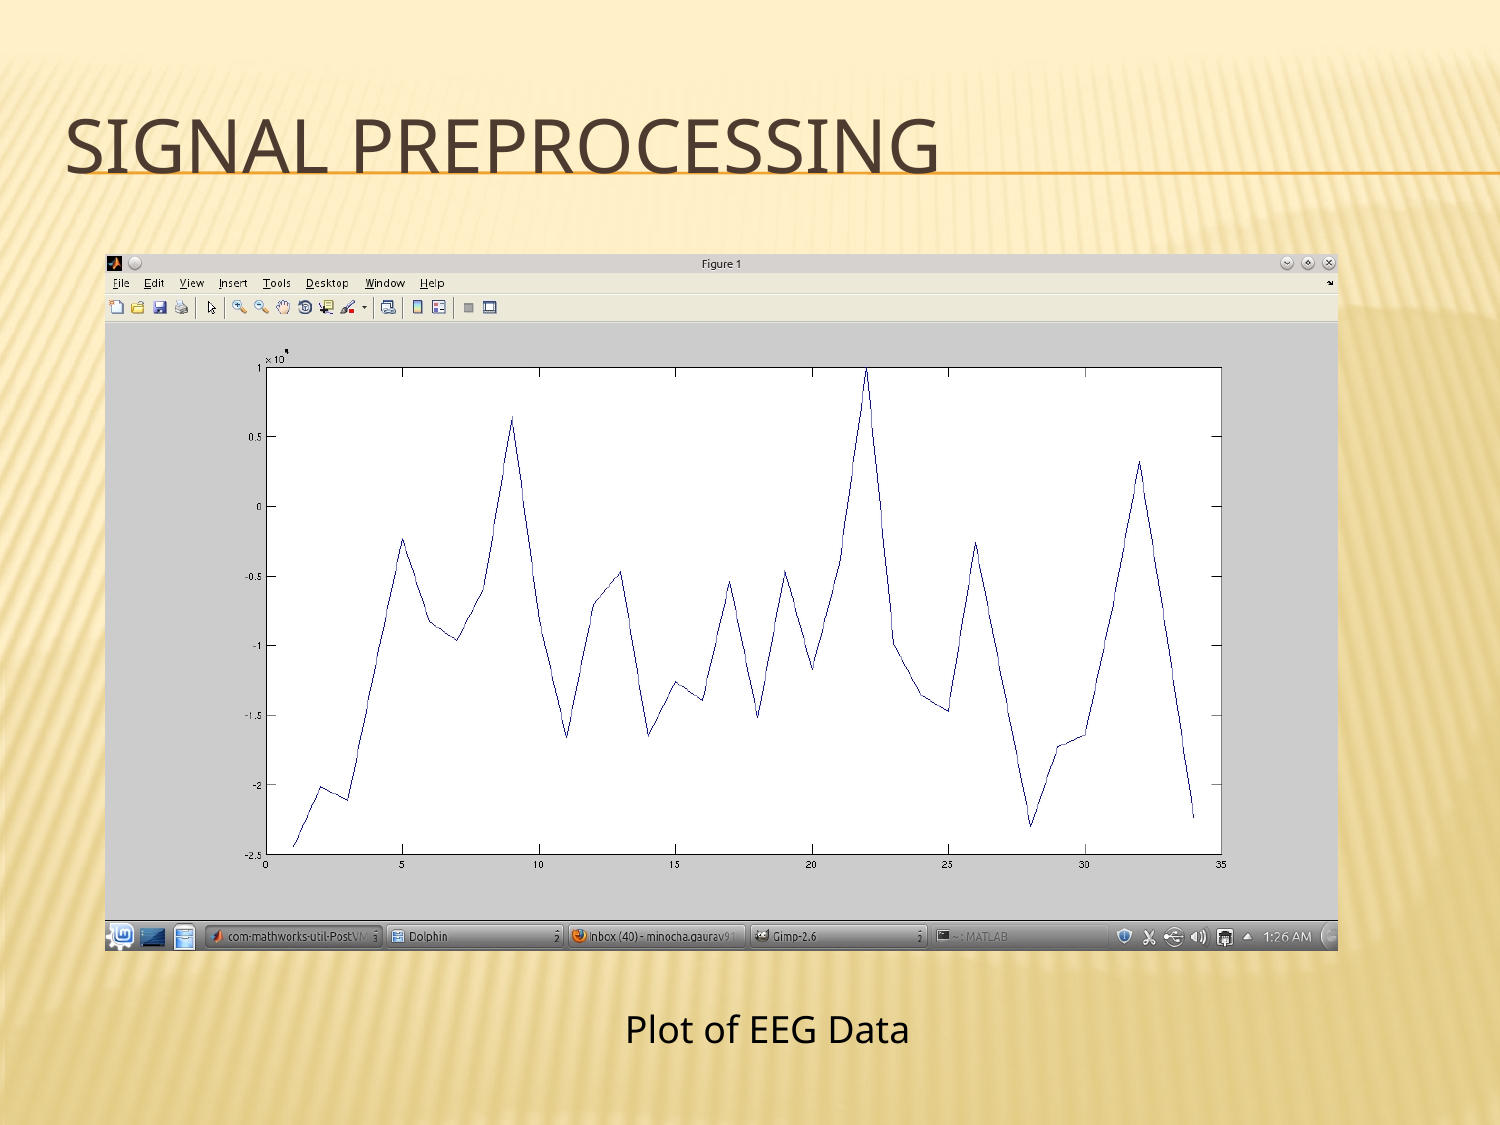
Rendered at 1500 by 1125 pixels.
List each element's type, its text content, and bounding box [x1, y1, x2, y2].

title SIGNAL PREPROCESSING [50, 75, 1475, 213]
text_box Plot of EEG Data [117, 998, 1418, 1059]
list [104, 254, 1338, 952]
